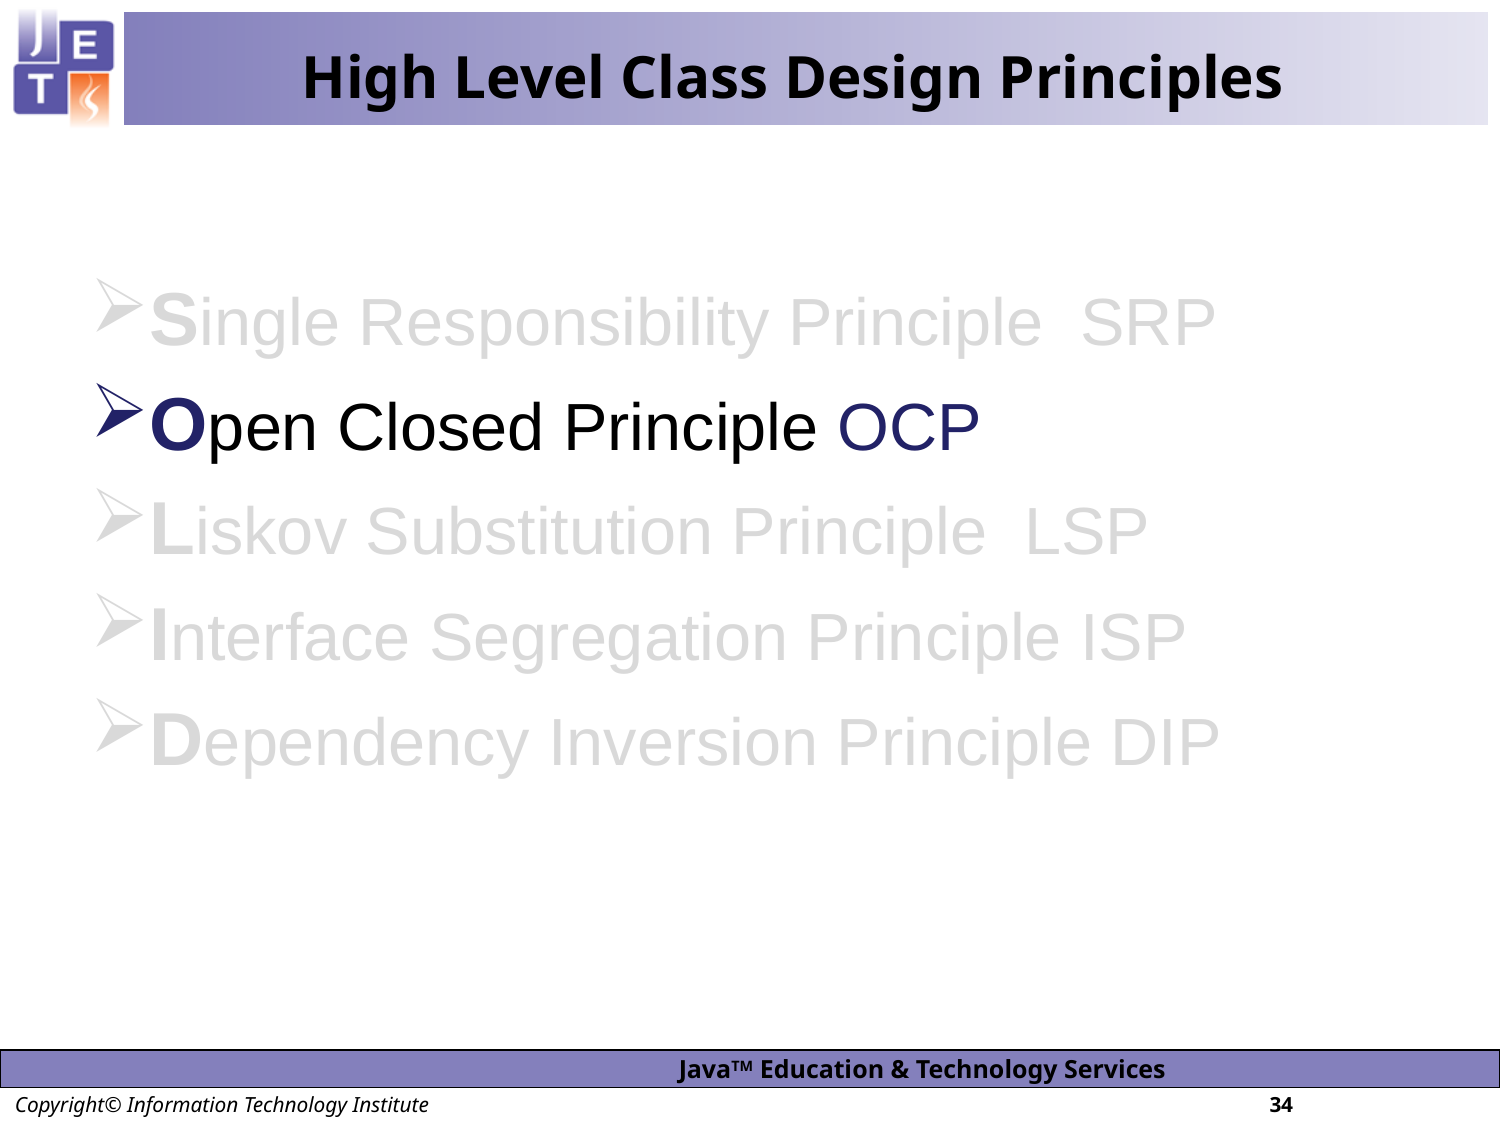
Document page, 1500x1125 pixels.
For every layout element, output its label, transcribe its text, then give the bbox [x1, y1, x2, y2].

list Single Responsibility Principle SRP Open Closed Principle OCP Liskov Substitution Principle LSP Interface Segregation Principle ISP Dependency Inversion Principle DIP [74, 262, 1426, 1006]
title High Level Class Design Principles [124, 24, 1476, 126]
picture [4, 4, 120, 133]
